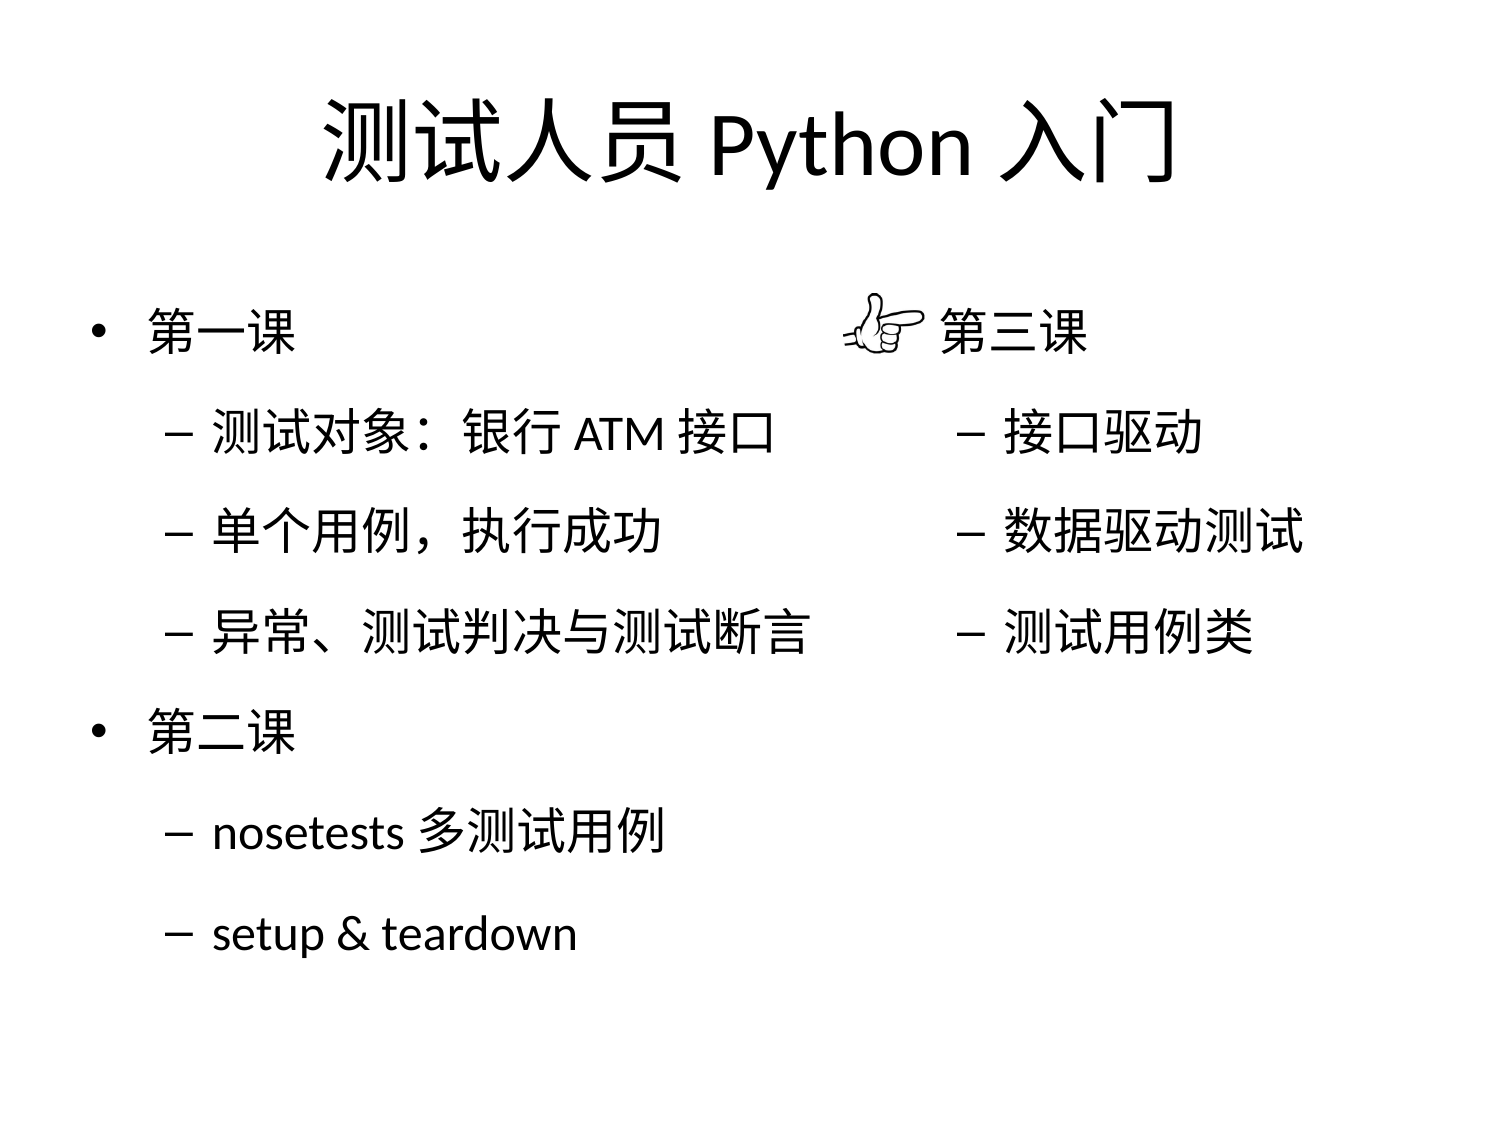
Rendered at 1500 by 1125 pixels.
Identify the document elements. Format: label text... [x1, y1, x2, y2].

list 第三课 接口驱动 数据驱动测试 测试用例类 [867, 262, 1425, 1005]
list 第一课 测试对象：银行ATM接口 单个用例，执行成功 异常、测试判决与测试断言 第二课 nosetests多测试用例 setup & teardown [75, 262, 844, 1005]
title 测试人员Python入门 [75, 45, 1425, 233]
picture [843, 293, 926, 358]
